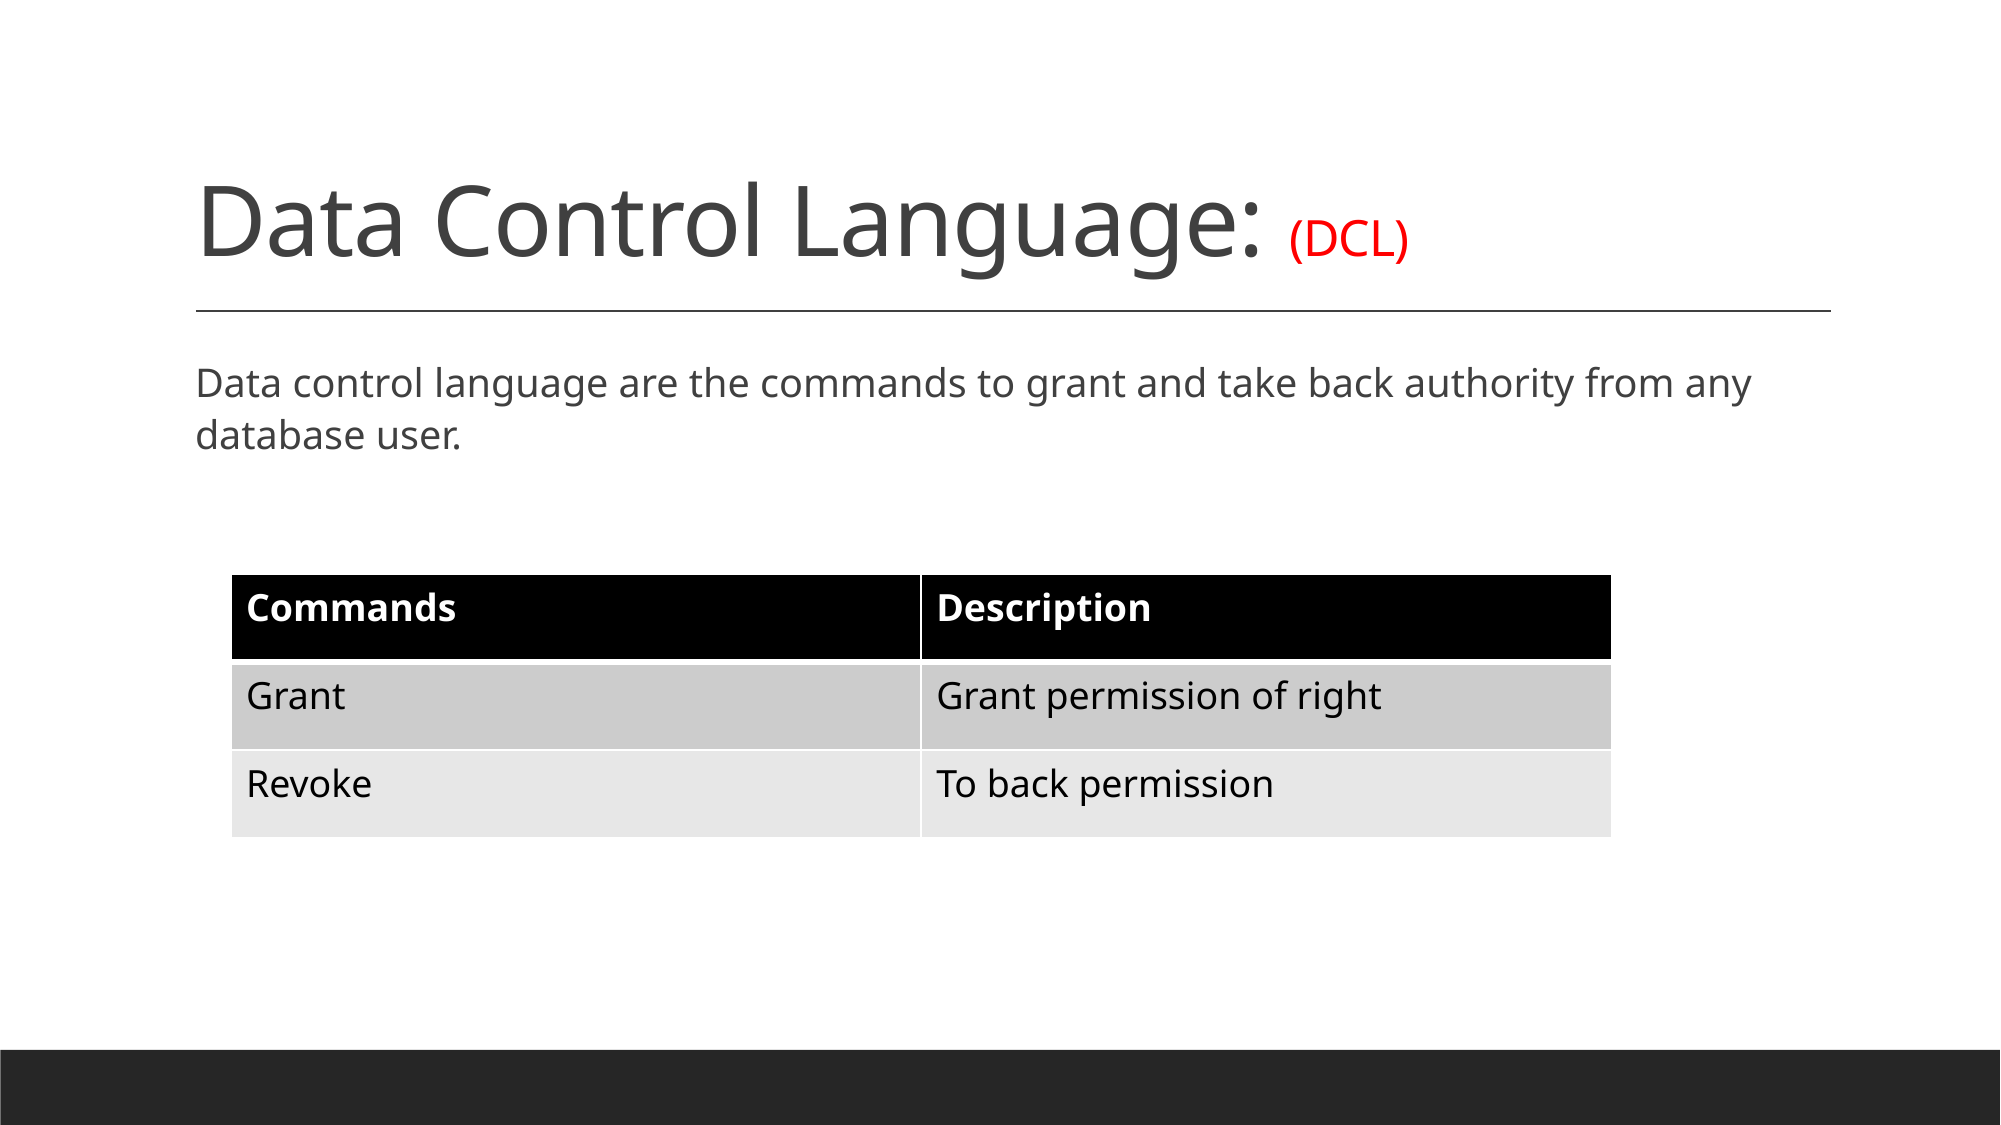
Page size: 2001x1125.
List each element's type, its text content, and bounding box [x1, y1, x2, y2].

table_cell Grant permission of right [922, 665, 1611, 749]
table_cell To back permission [922, 751, 1611, 837]
table_header Description [922, 575, 1611, 659]
list Data control language are the commands to grant and take back authority from any database user. [180, 345, 1830, 963]
table_header Commands [232, 575, 920, 659]
title Data Control Language: (DCL) [180, 47, 1830, 285]
table_cell Grant [232, 665, 920, 749]
table_cell Revoke [232, 751, 920, 837]
